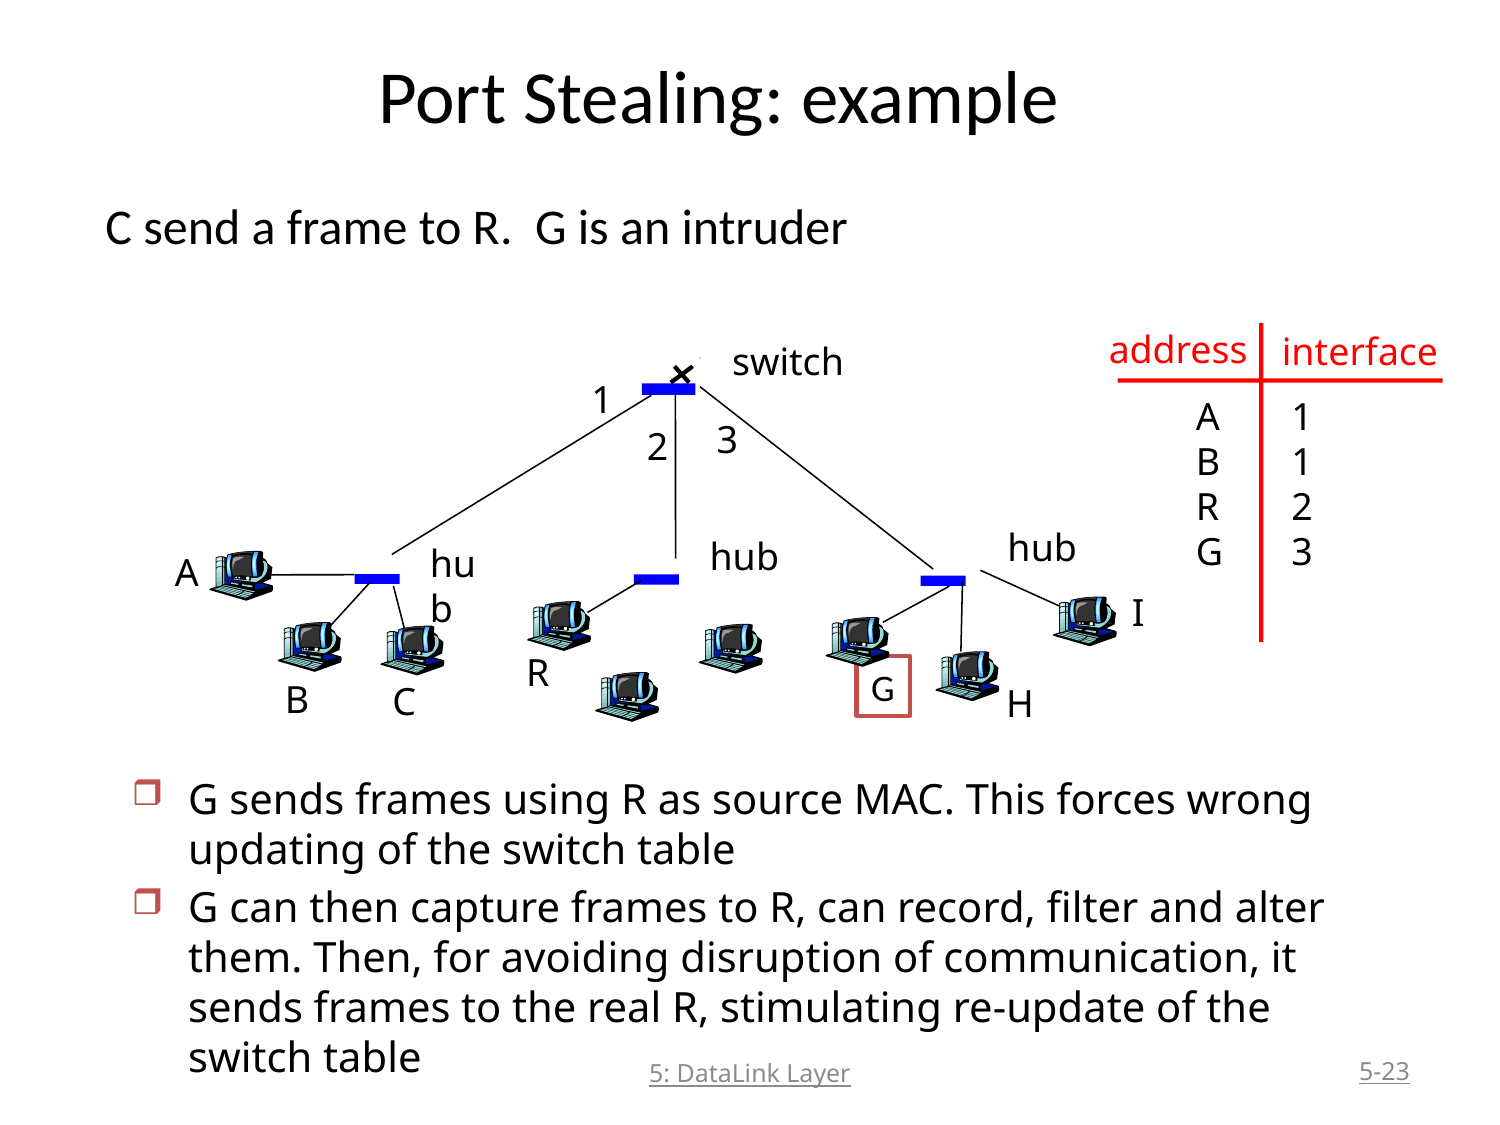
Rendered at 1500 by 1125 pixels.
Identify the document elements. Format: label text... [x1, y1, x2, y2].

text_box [641, 357, 700, 396]
text_box R [511, 641, 565, 702]
text_box H [991, 672, 1049, 733]
list C send a frame to R. G is an intruder [90, 186, 1366, 950]
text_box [698, 623, 764, 674]
text_box I [1117, 581, 1160, 642]
text_box address [1093, 318, 1263, 378]
text_box A B R G [1181, 385, 1238, 671]
text_box A [160, 541, 214, 602]
text_box 1 [576, 368, 628, 429]
text_box C [377, 682, 431, 731]
slide_number 5-23 [1074, 1042, 1425, 1103]
text_box hub [694, 525, 794, 585]
text_box 3 [701, 408, 754, 469]
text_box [277, 621, 343, 673]
text_box hub [992, 516, 1092, 577]
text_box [526, 600, 593, 652]
text_box B [270, 668, 324, 729]
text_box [594, 671, 661, 723]
footer 5: DataLink Layer [512, 1068, 988, 1103]
text_box hub [415, 532, 511, 637]
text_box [380, 625, 446, 676]
text_box [354, 574, 400, 584]
title Port Stealing: example [81, 0, 1357, 188]
text_box 1 1 2 3 [1276, 385, 1328, 581]
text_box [209, 550, 275, 601]
text_box [633, 574, 679, 585]
text_box [920, 575, 966, 586]
text_box G [854, 654, 912, 718]
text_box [825, 616, 891, 668]
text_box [1052, 595, 1118, 647]
text_box switch [717, 330, 860, 391]
text_box G sends frames using R as source MAC. This forces wrong updating of the switch table G can then capture frames to R, can record, filter and alter them. Then, for avoiding disruption of communication, it sends frames to the real R, stimulating re-update of the switch table [117, 765, 1393, 1068]
text_box interface [1267, 320, 1454, 380]
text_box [935, 650, 1001, 702]
text_box 2 [632, 415, 684, 476]
